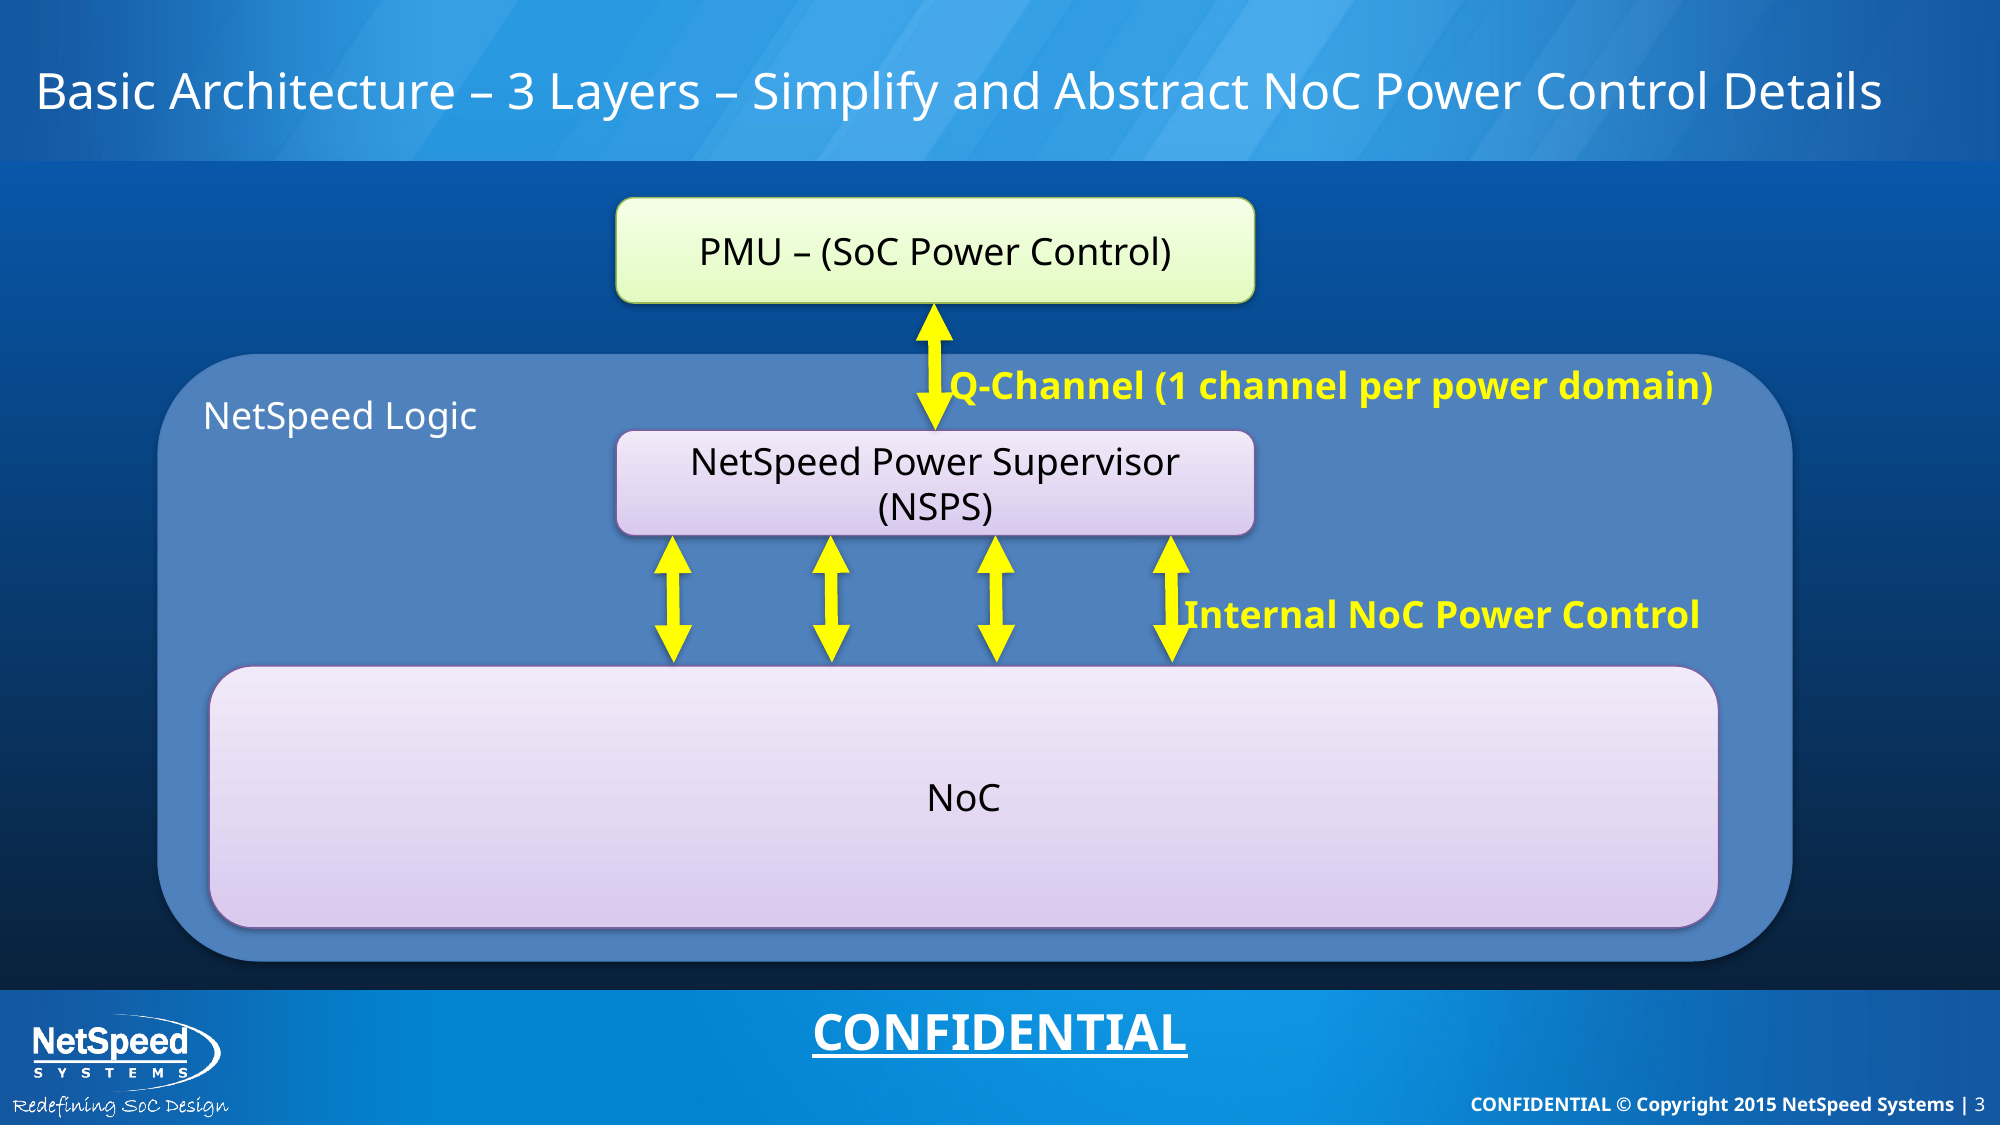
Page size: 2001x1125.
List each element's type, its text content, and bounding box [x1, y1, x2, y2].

text_box Internal NoC Power Control [1178, 583, 1717, 644]
picture [0, 990, 2000, 1125]
text_box [0, 161, 2000, 990]
text_box PMU – (SoC Power Control) [615, 196, 1256, 304]
title Basic Architecture – 3 Layers – Simplify and Abstract NoC Power Control Details [20, 41, 1908, 138]
text_box NetSpeed Logic [157, 353, 1793, 962]
picture [0, 0, 2000, 161]
text_box NetSpeed Power Supervisor (NSPS) [615, 429, 1256, 537]
text_box Q-Channel (1 channel per power domain) [941, 354, 1729, 414]
text_box NoC [208, 665, 1720, 929]
